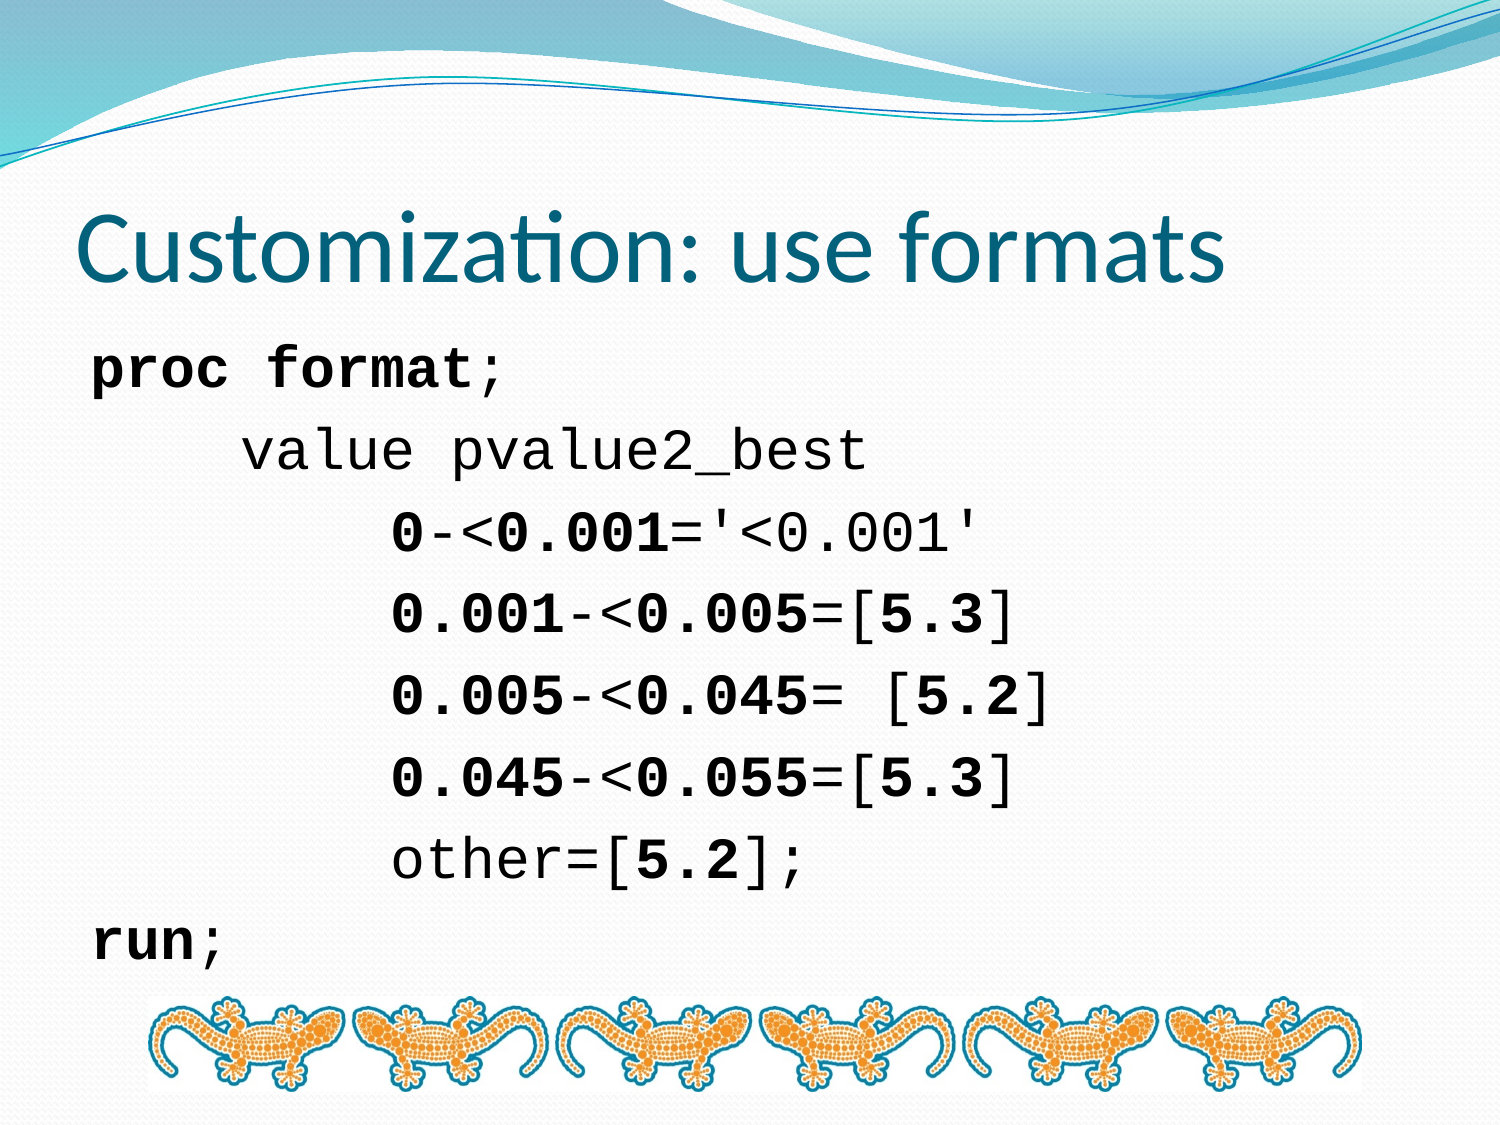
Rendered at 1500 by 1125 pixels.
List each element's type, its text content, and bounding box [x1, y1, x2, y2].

picture [148, 1043, 328, 1092]
picture [776, 1043, 899, 1089]
picture [1182, 1043, 1306, 1089]
picture [369, 1043, 735, 1092]
picture [1019, 1043, 1142, 1089]
picture [1108, 1043, 1216, 1092]
picture [816, 1043, 1102, 1092]
picture [523, 1043, 545, 1074]
picture [1336, 1043, 1359, 1074]
picture [295, 1043, 403, 1092]
picture [1222, 1043, 1362, 1092]
picture [965, 1043, 988, 1074]
picture [559, 1043, 582, 1074]
list proc format; value pvalue2_best 0-<0.001='<0.001' 0.001-<0.005=[5.3] 0.005-<0.045= [5.2] 0.045-<0.055=[5.3] other=[5.2]; run; [75, 322, 1425, 1043]
picture [152, 1043, 175, 1074]
picture [929, 1043, 952, 1074]
picture [701, 1043, 809, 1092]
title Customization: use formats [75, 115, 1425, 304]
